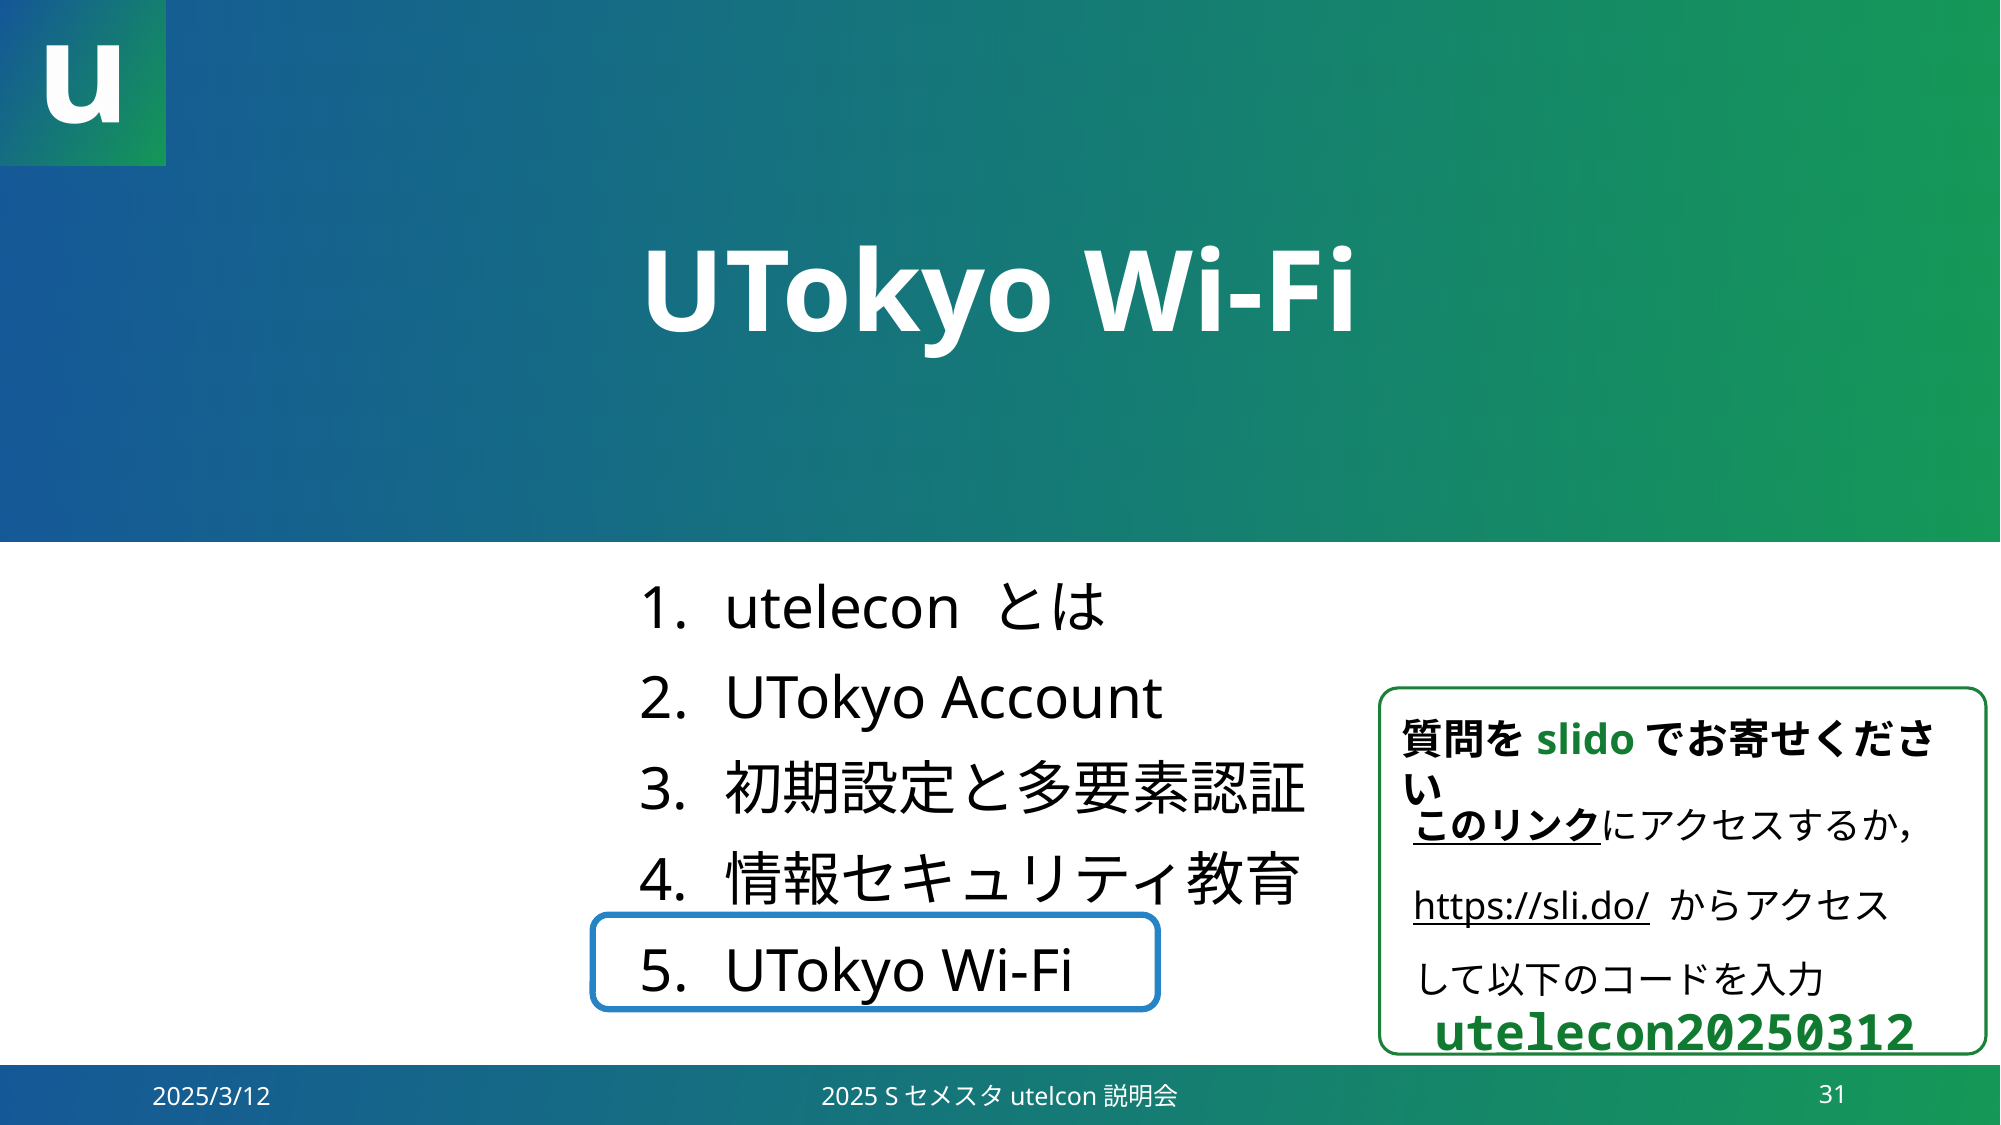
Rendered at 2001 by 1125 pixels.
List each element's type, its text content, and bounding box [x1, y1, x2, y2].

list utelecon とは UTokyo Account 初期設定と多要素認証 情報セキュリティ教育 UTokyo Wi-Fi [624, 562, 1375, 1016]
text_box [1379, 687, 1987, 1055]
text_box [591, 913, 1160, 1011]
picture [0, 1065, 2000, 1125]
picture [0, 0, 2000, 543]
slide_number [137, 1074, 588, 1117]
slide_number 31 [1412, 1074, 1863, 1117]
footer 2025 Sセメスタutelcon説明会 [662, 1074, 1338, 1117]
